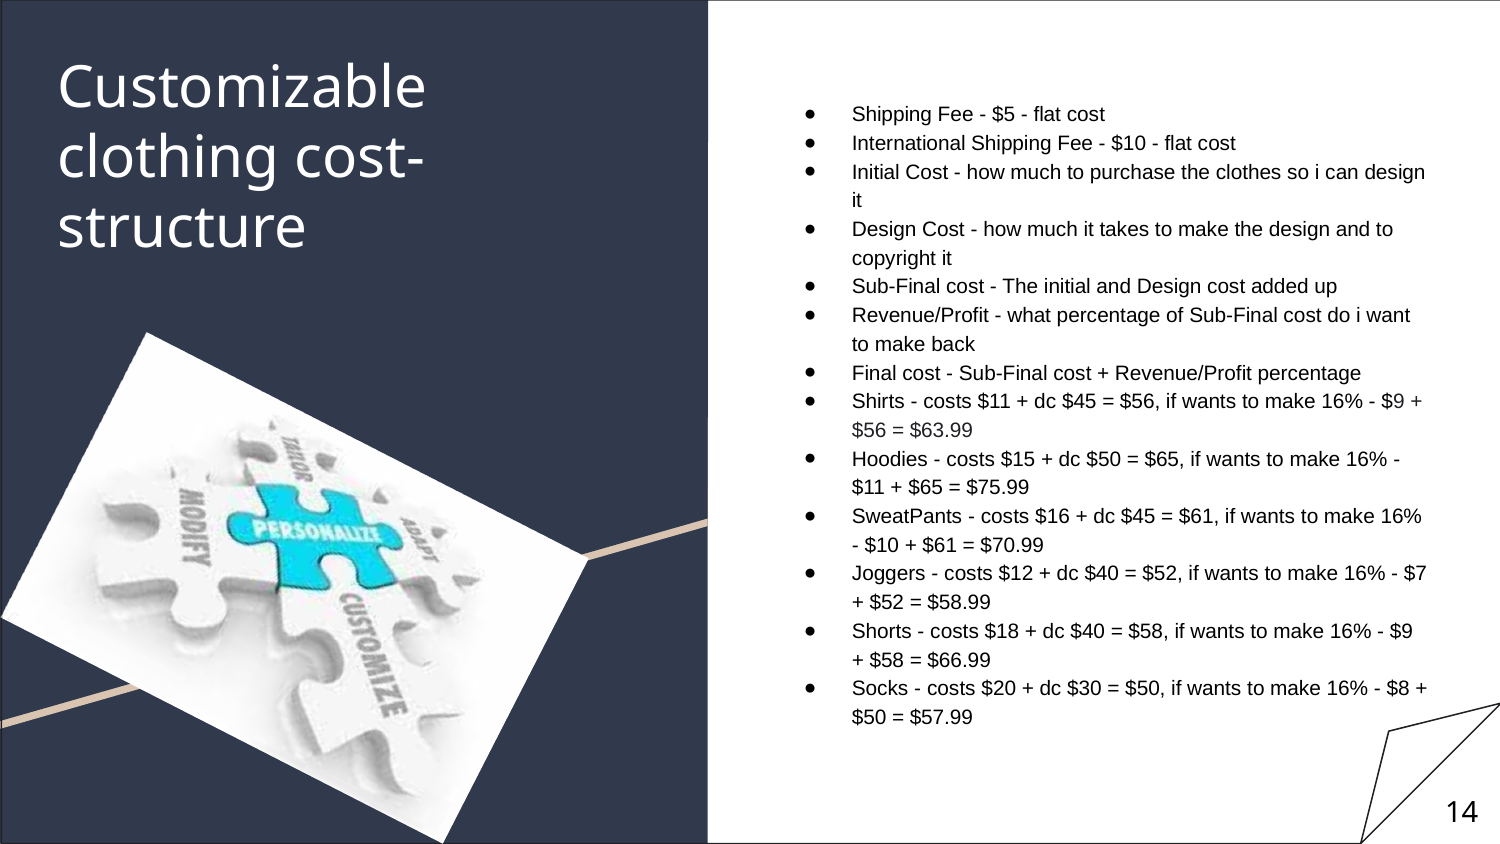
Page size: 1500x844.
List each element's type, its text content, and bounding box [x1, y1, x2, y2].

text_box 14 [1429, 778, 1500, 843]
text_box [1, 0, 1500, 844]
list Shipping Fee - $5 - flat cost International Shipping Fee - $10 - flat cost Initial Cost - how much to purchase the clothes so i can design it Design Cost - how much it takes to make the design and to copyright it Sub-Final cost - The initial and Design cost added up Revenue/Profit - what percentage of Sub-Final cost do i want to make back Final cost - Sub-Final cost + Revenue/Profit percentage Shirts - costs $11 + dc $45 = $56, if wants to make 16% - $9 + $56 = $63.99 Hoodies - costs $15 + dc $50 = $65, if wants to make 16% - $11 + $65 = $75.99 SweatPants - costs $16 + dc $45 = $61, if wants to make 16% - $10 + $61 = $70.99 Joggers - costs $12 + dc $40 = $52, if wants to make 16% - $7 + $52 = $58.99 Shorts - costs $18 + dc $40 = $58, if wants to make 16% - $9 + $58 = $66.99 Socks - costs $20 + dc $30 = $50, if wants to make 16% - $8 + $50 = $57.99 [761, 82, 1446, 755]
title Customizable clothing cost-structure [42, 34, 651, 447]
picture [1, 333, 588, 844]
